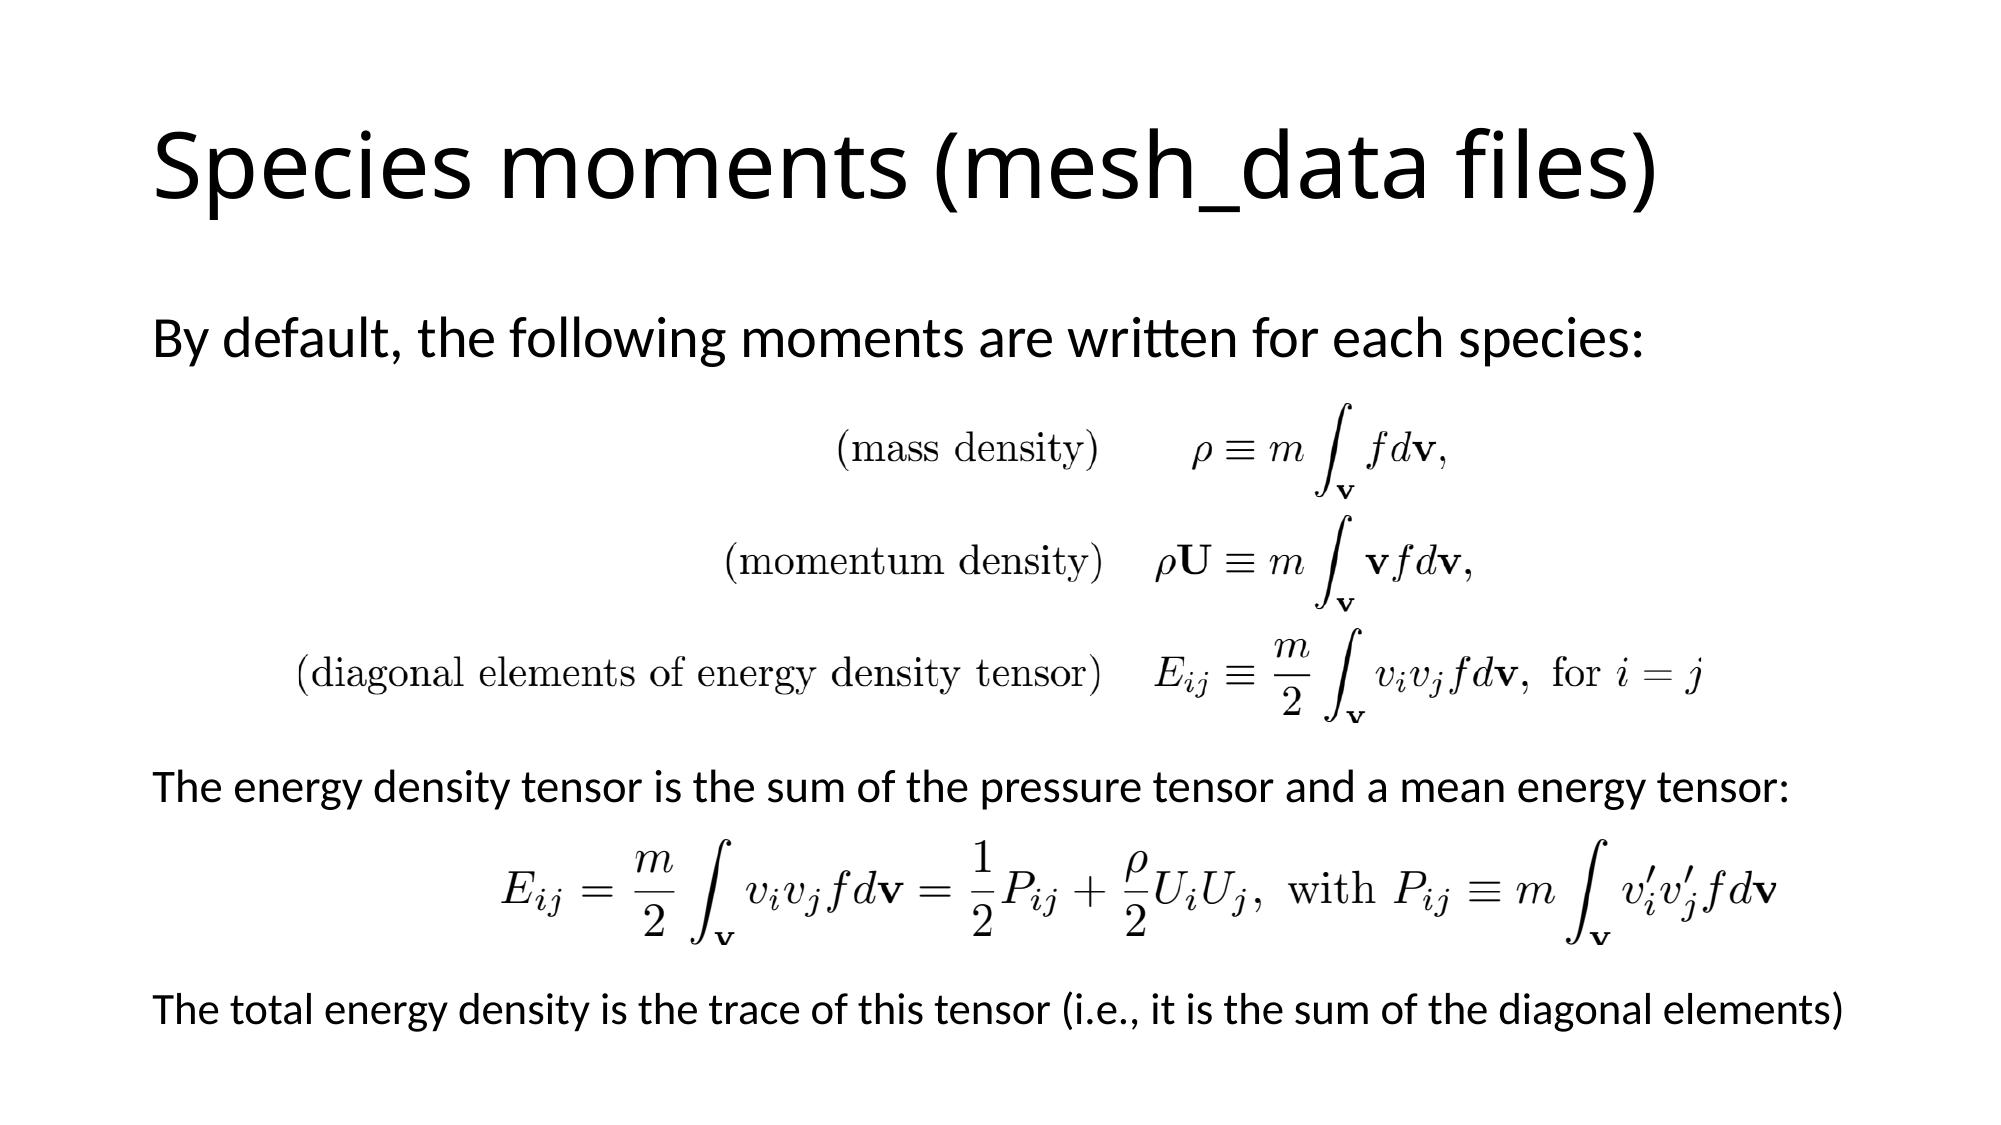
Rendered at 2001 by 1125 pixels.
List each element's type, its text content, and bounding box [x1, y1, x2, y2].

picture [298, 402, 1702, 723]
text_box The energy density tensor is the sum of the pressure tensor and a mean energy tensor: [137, 754, 1863, 864]
text_box The total energy density is the trace of this tensor (i.e., it is the sum of the diagonal elements) [137, 978, 1863, 1088]
picture [501, 838, 1777, 945]
title Species moments (mesh_data files) [137, 59, 1863, 278]
list By default, the following moments are written for each species: [137, 299, 1863, 409]
